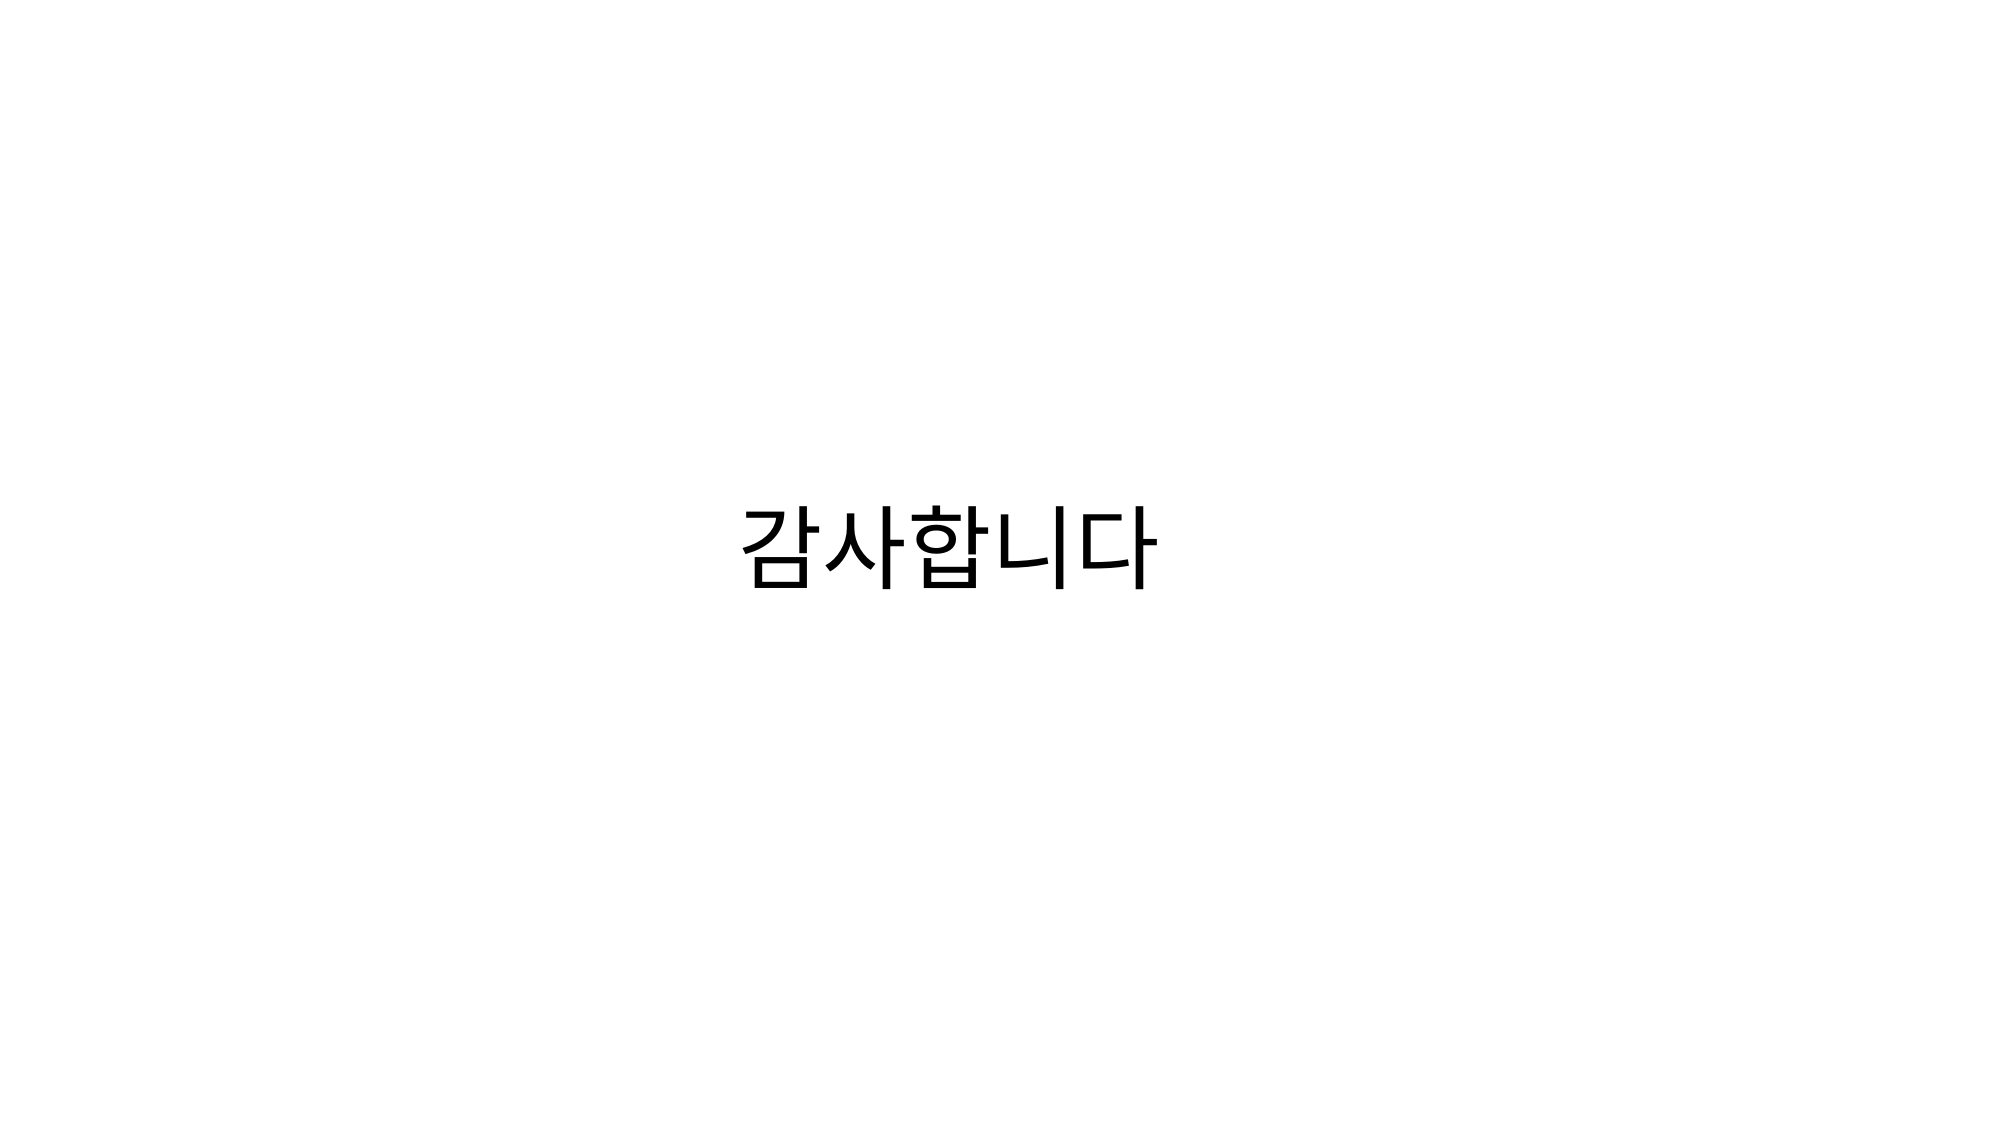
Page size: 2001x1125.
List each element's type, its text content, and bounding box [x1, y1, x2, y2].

text_box 감사합니다 [730, 439, 1260, 666]
